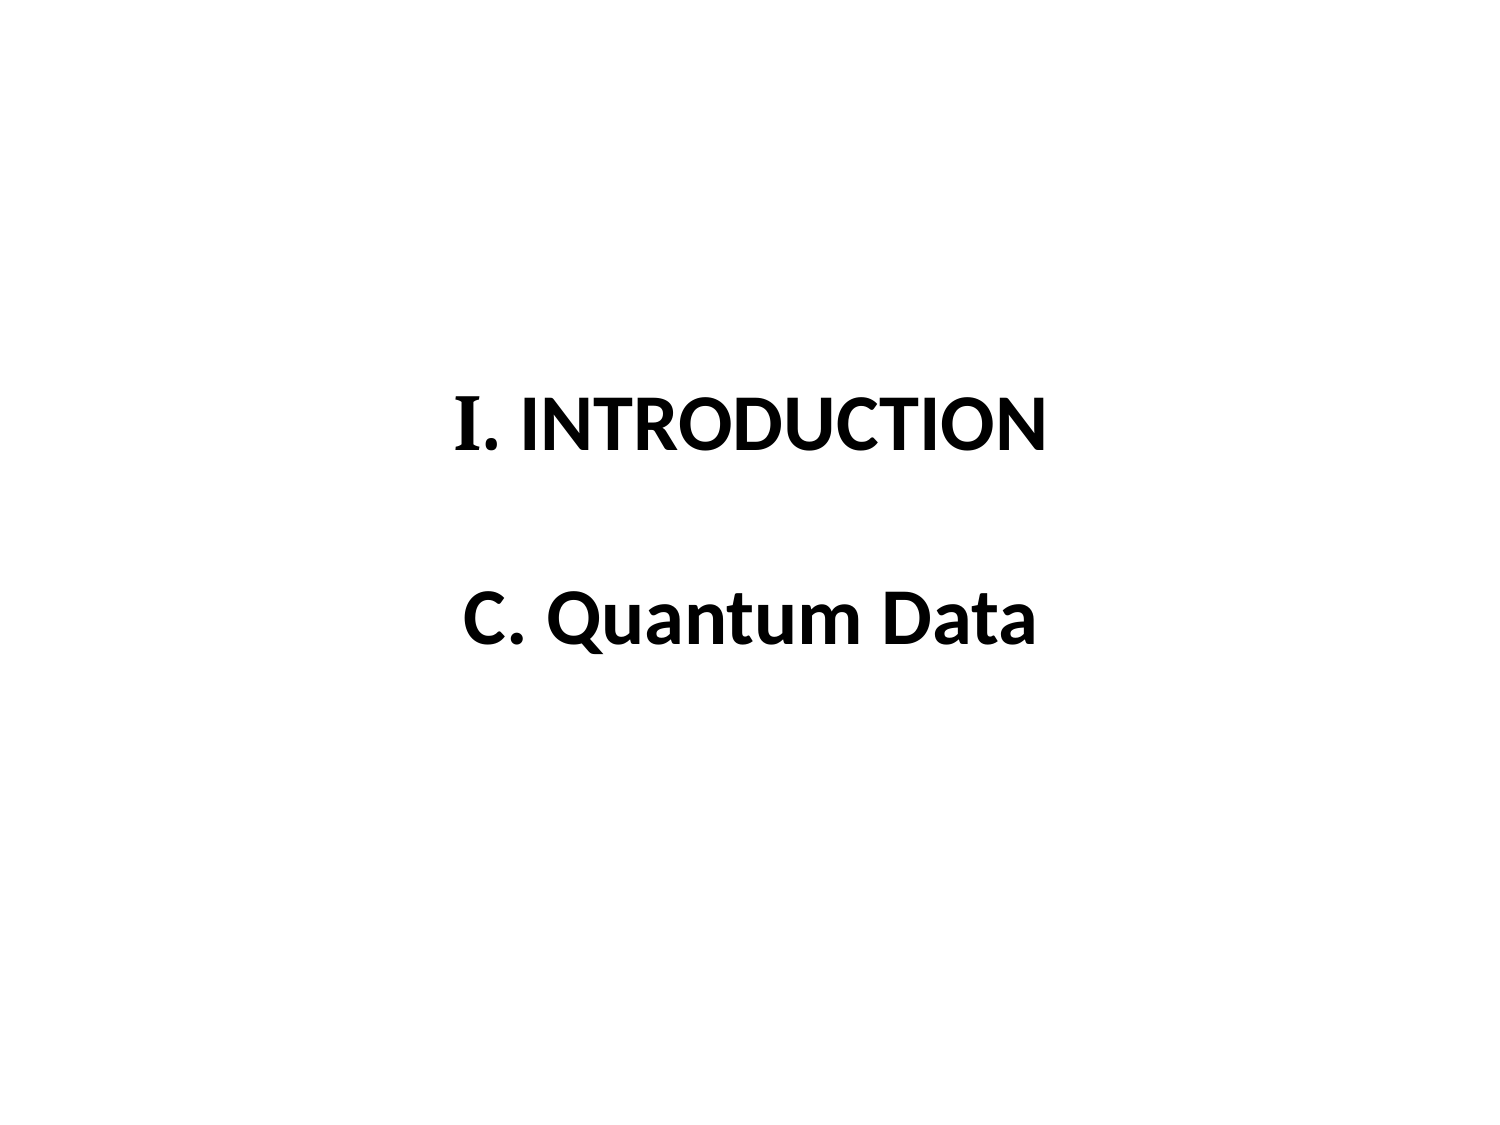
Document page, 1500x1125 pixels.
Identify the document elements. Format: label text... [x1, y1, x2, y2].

title I. INTRODUCTION C. Quantum Data [76, 361, 1427, 669]
